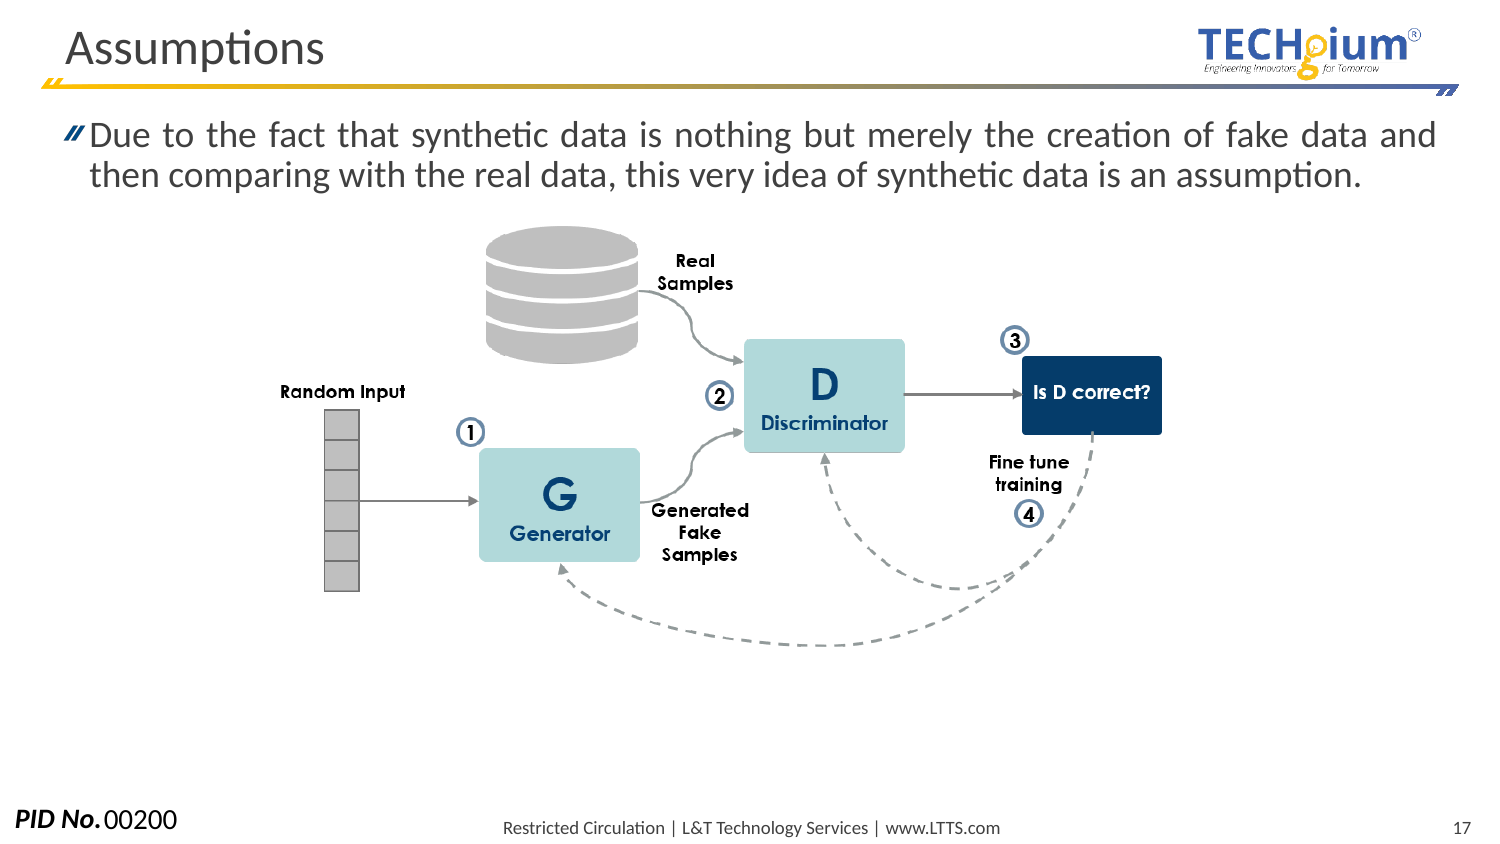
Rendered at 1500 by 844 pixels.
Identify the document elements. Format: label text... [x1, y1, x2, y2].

picture [61, 119, 88, 147]
text_box 00200 [88, 792, 220, 843]
list Due to the fact that synthetic data is nothing but merely the creation of fake data and then comparing with the real data, this very idea of synthetic data is an assumption. [50, 109, 1450, 797]
title Assumptions [50, 0, 1450, 83]
picture [243, 226, 1182, 647]
